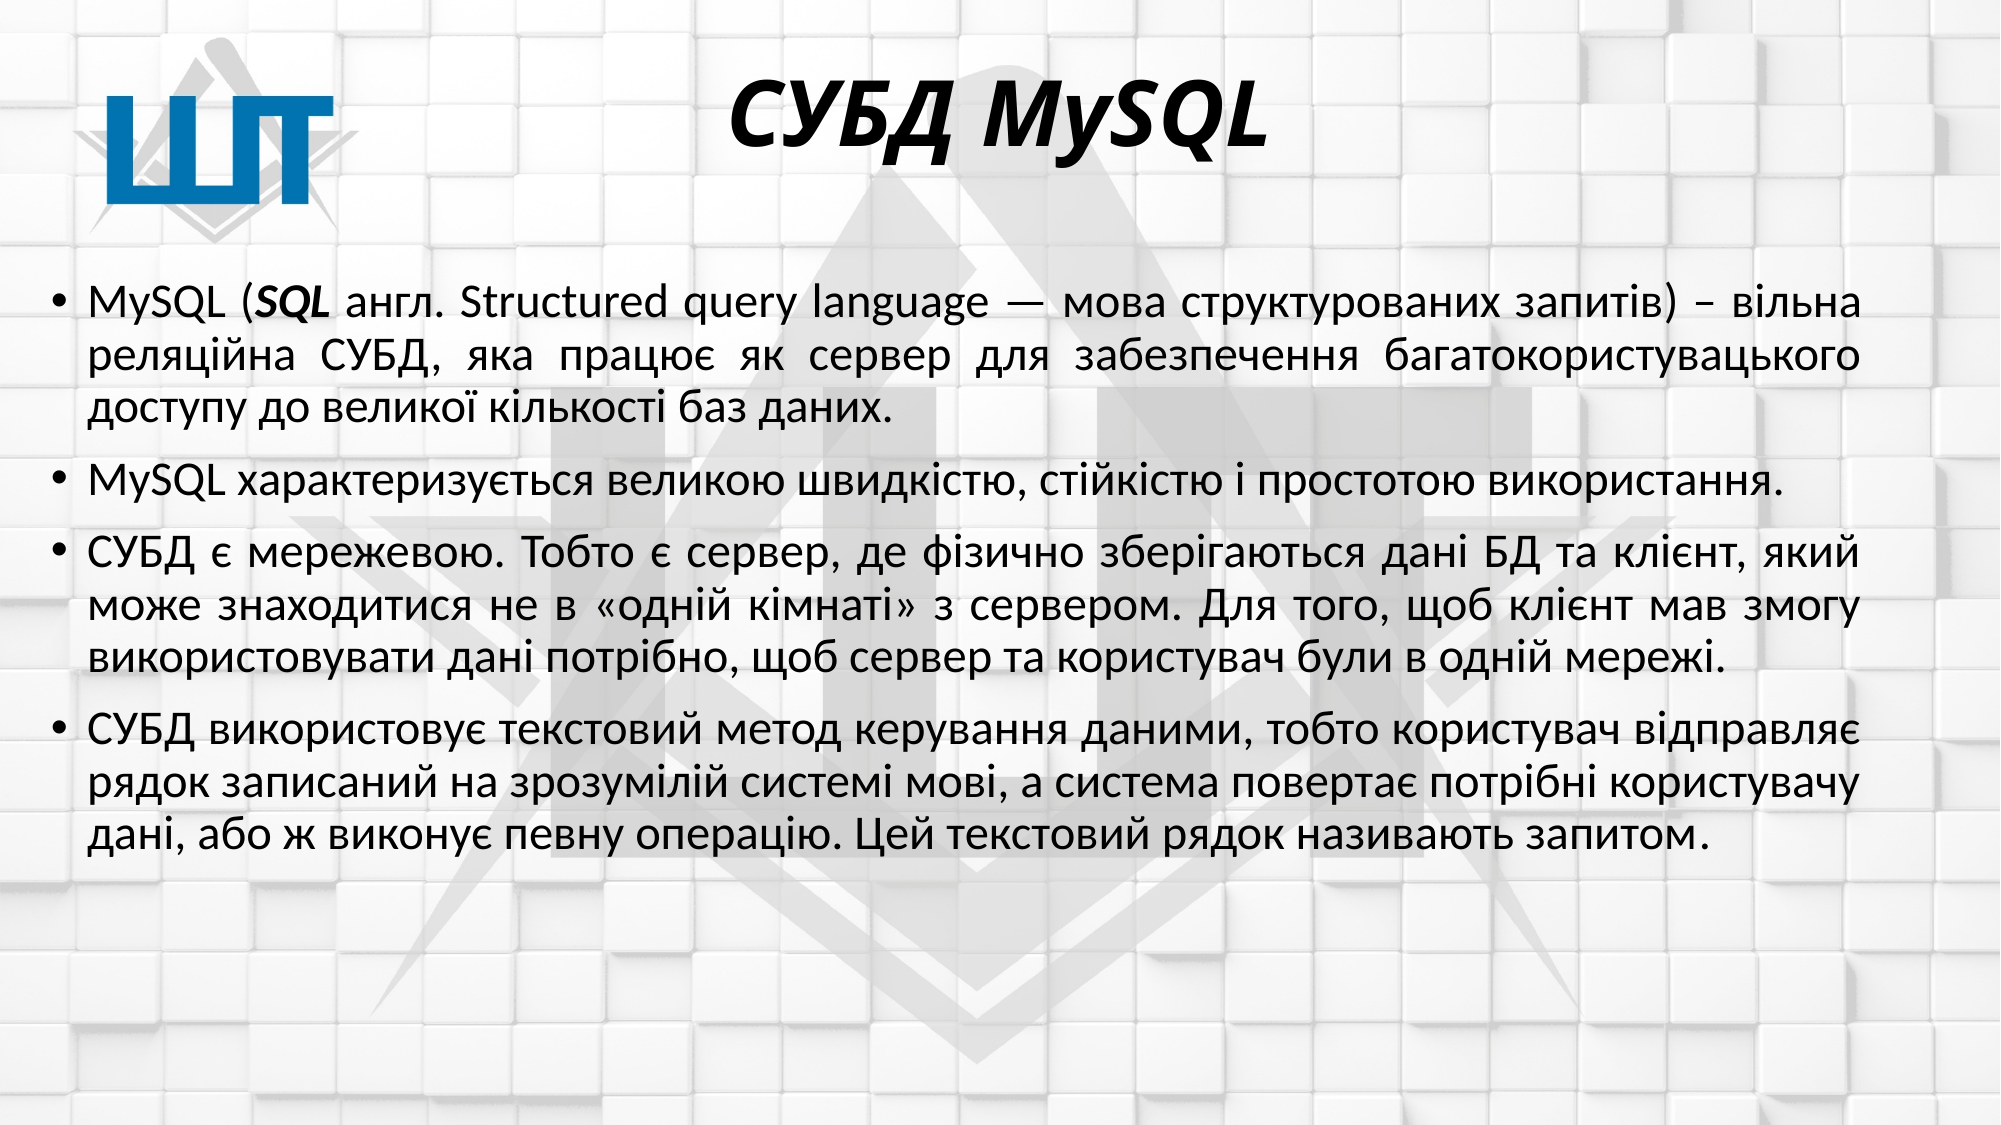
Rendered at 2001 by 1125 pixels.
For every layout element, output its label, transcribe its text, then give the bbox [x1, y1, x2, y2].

picture [0, 0, 2000, 1125]
title СУБД MySQL [137, 59, 1863, 268]
list MySQL (SQL англ. Structured query language — мова структурованих запитів) – вільна реляційна СУБД, яка працює як сервер для забезпечення багатокористувацького доступу до великої кількості баз даних. MySQL характеризується великою швидкістю, стійкістю і простотою використання. СУБД є мережевою. Тобто є сервер, де фізично зберігаються дані БД та клієнт, який може знаходитися не в «одній кімнаті» з сервером. Для того, щоб клієнт мав змогу використовувати дані потрібно, щоб сервер та користувач були в одній мережі. СУБД використовує текстовий метод керування даними, тобто користувач відправляє рядок записаний на зрозумілій системі мові, а система повертає потрібні користувачу дані, або ж виконує певну операцію. Цей текстовий рядок називають запитом. [36, 268, 1877, 965]
